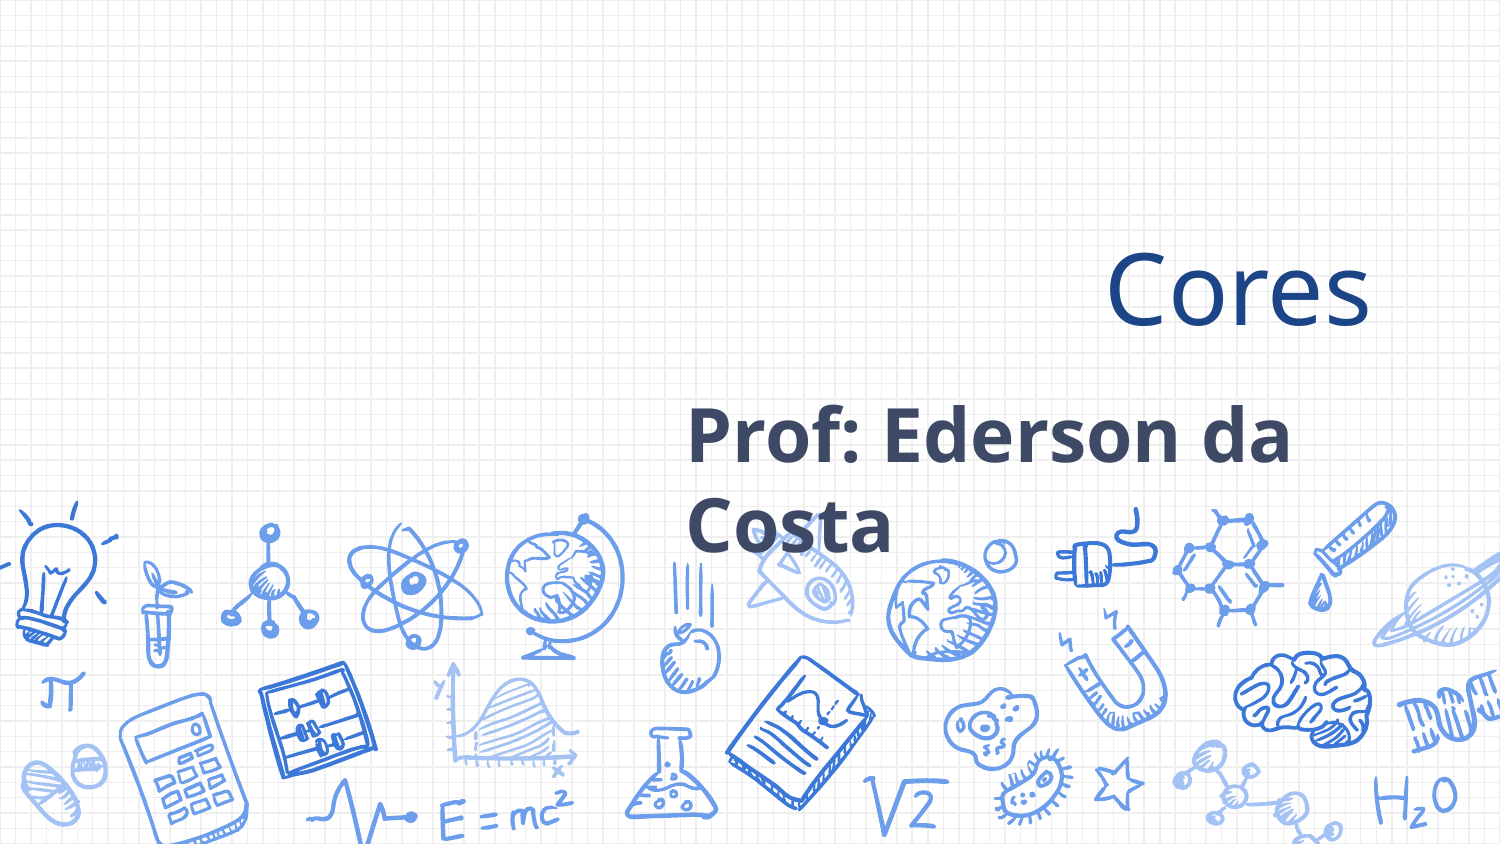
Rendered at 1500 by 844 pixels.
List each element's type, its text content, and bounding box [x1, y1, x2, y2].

title Cores [253, 190, 1388, 381]
text_box Prof: Ederson da Costa [670, 372, 1436, 777]
